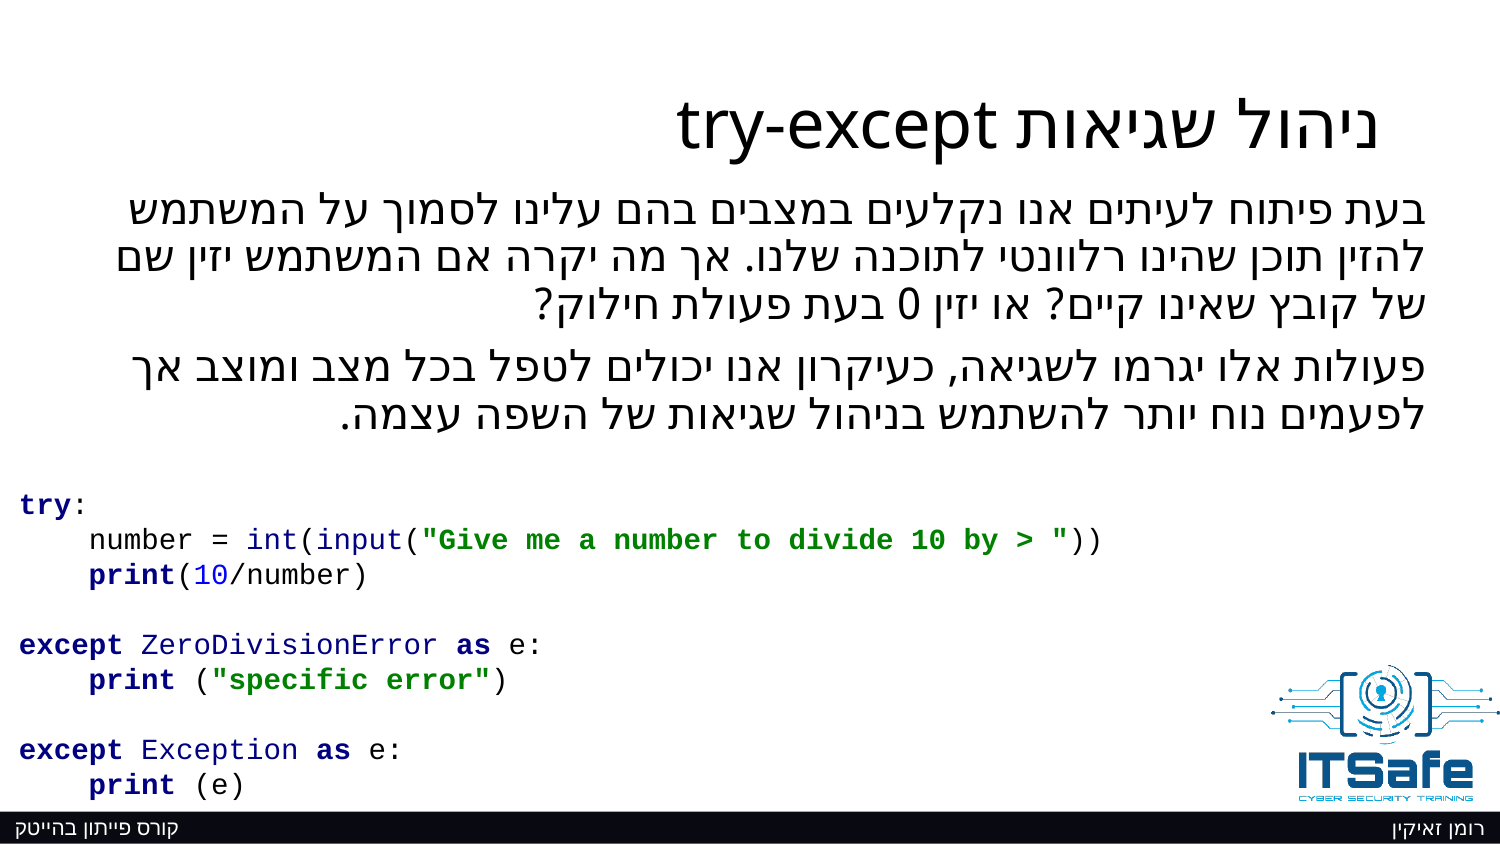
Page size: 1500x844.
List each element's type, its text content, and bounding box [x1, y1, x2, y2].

list בעת פיתוח לעיתים אנו נקלעים במצבים בהם עלינו לסמוך על המשתמש להזין תוכן שהינו רלוונטי לתוכנה שלנו. אך מה יקרה אם המשתמש יזין שם של קובץ שאינו קיים? או יזין 0 בעת פעולת חילוק? פעולות אלו יגרמו לשגיאה, כעיקרון אנו יכולים לטפל בכל מצב ומוצב אך לפעמים נוח יותר להשתמש בניהול שגיאות של השפה עצמה. [57, 179, 1443, 807]
picture [1443, 665, 1500, 801]
text_box try: number = int(input("Give me a number to divide 10 by > ")) print(10/number) except ZeroDivisionError as e: print ("specific error") except Exception as e: print (e) [3, 478, 1119, 808]
title ניהול שגיאות try-except [103, 44, 1397, 179]
